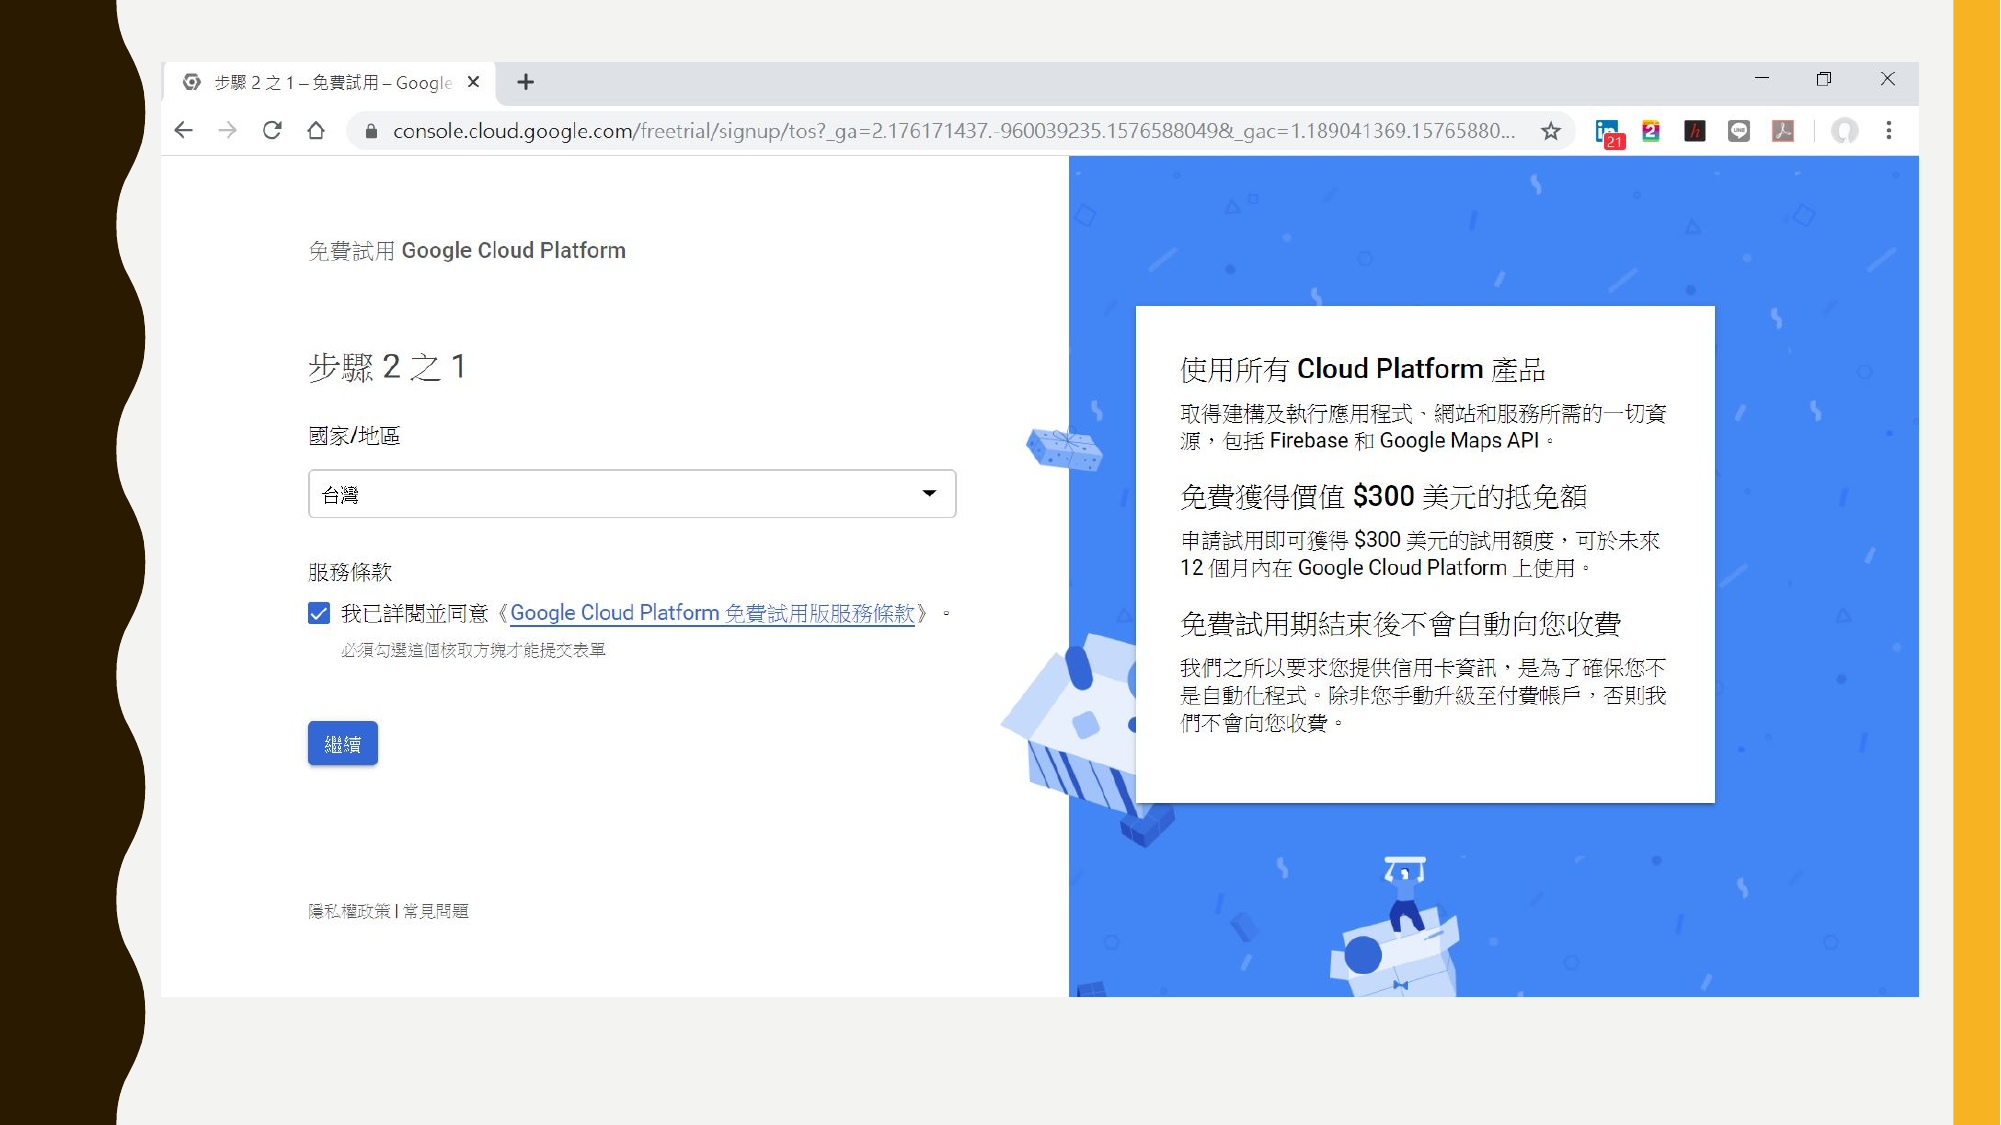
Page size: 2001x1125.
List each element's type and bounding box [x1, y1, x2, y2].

picture [161, 62, 1919, 997]
